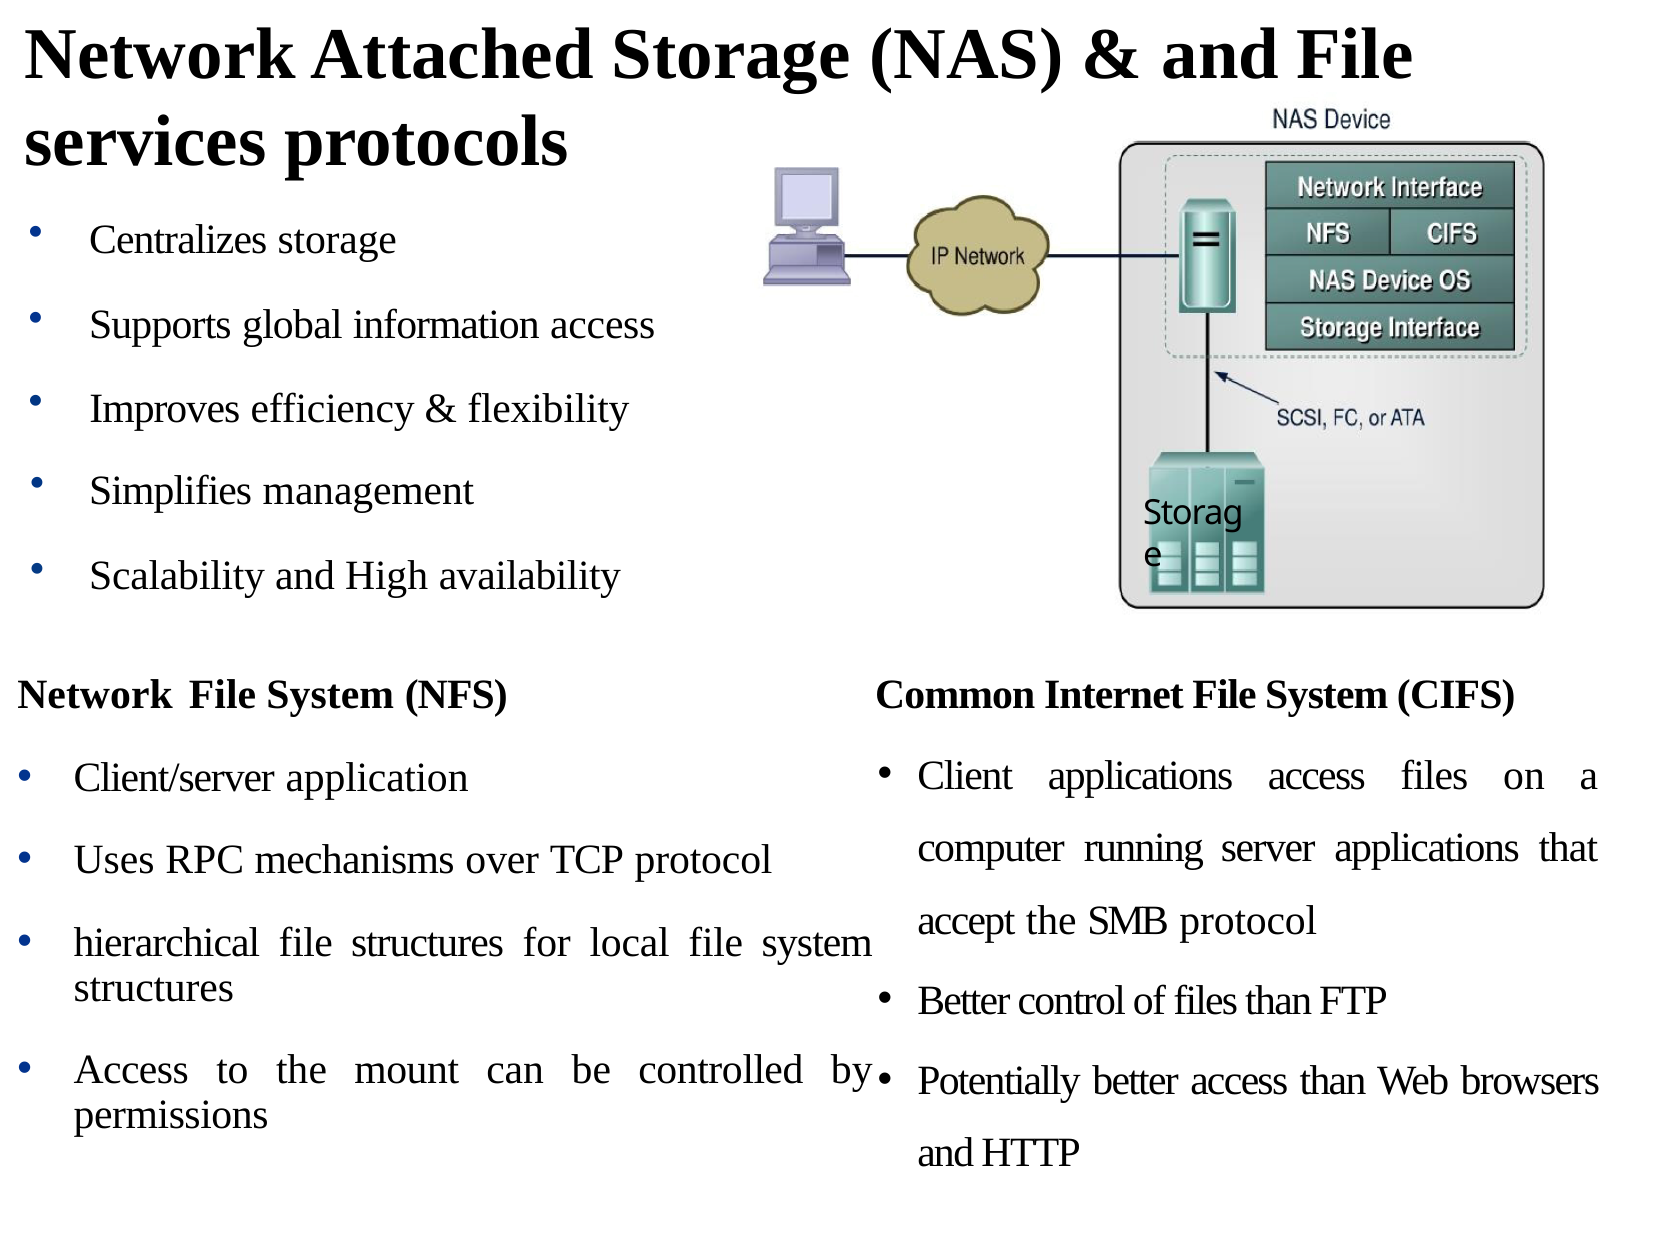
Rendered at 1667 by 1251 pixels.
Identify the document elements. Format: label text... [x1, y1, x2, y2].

list Network File System (NFS) Client/server application Uses RPC mechanisms over TCP protocol hierarchical file structures for local file system structures Access to the mount can be controlled by permissions Common Internet File System (CIFS) Client applications access files on a computer running server applications that accept the SMB protocol Better control of files than FTP Potentially better access than Web browsers and HTTP [0, 665, 1667, 1175]
picture [725, 24, 1557, 642]
title Network Attached Storage (NAS) & and File services protocols [20, 0, 1618, 198]
text_box Centralizes storage Supports global information access Improves efficiency & flexibility Simplifies management Scalability and High availability [26, 176, 664, 599]
